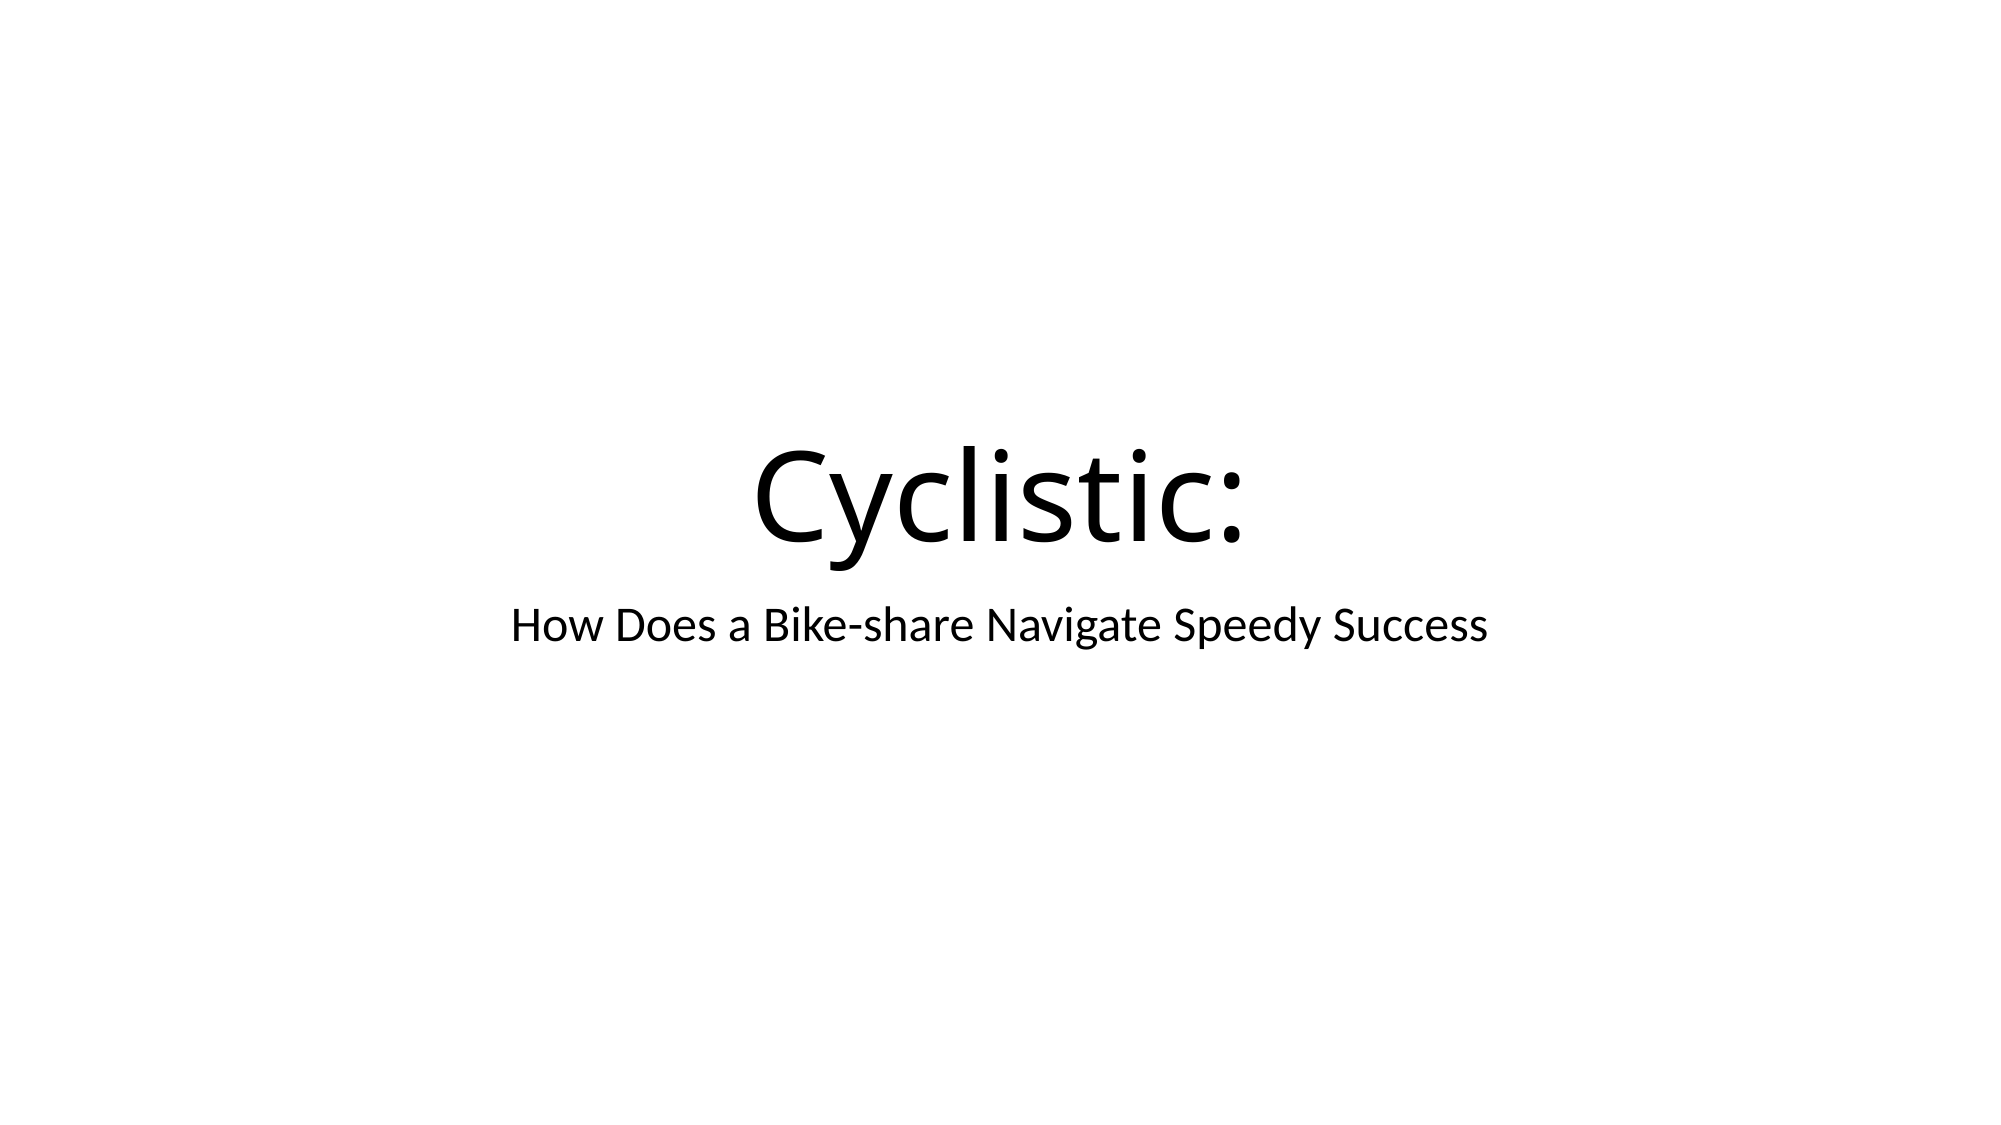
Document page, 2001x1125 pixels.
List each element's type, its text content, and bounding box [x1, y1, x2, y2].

subtitle How Does a Bike-share Navigate Speedy Success [249, 590, 1750, 863]
title Cyclistic: [249, 184, 1750, 576]
